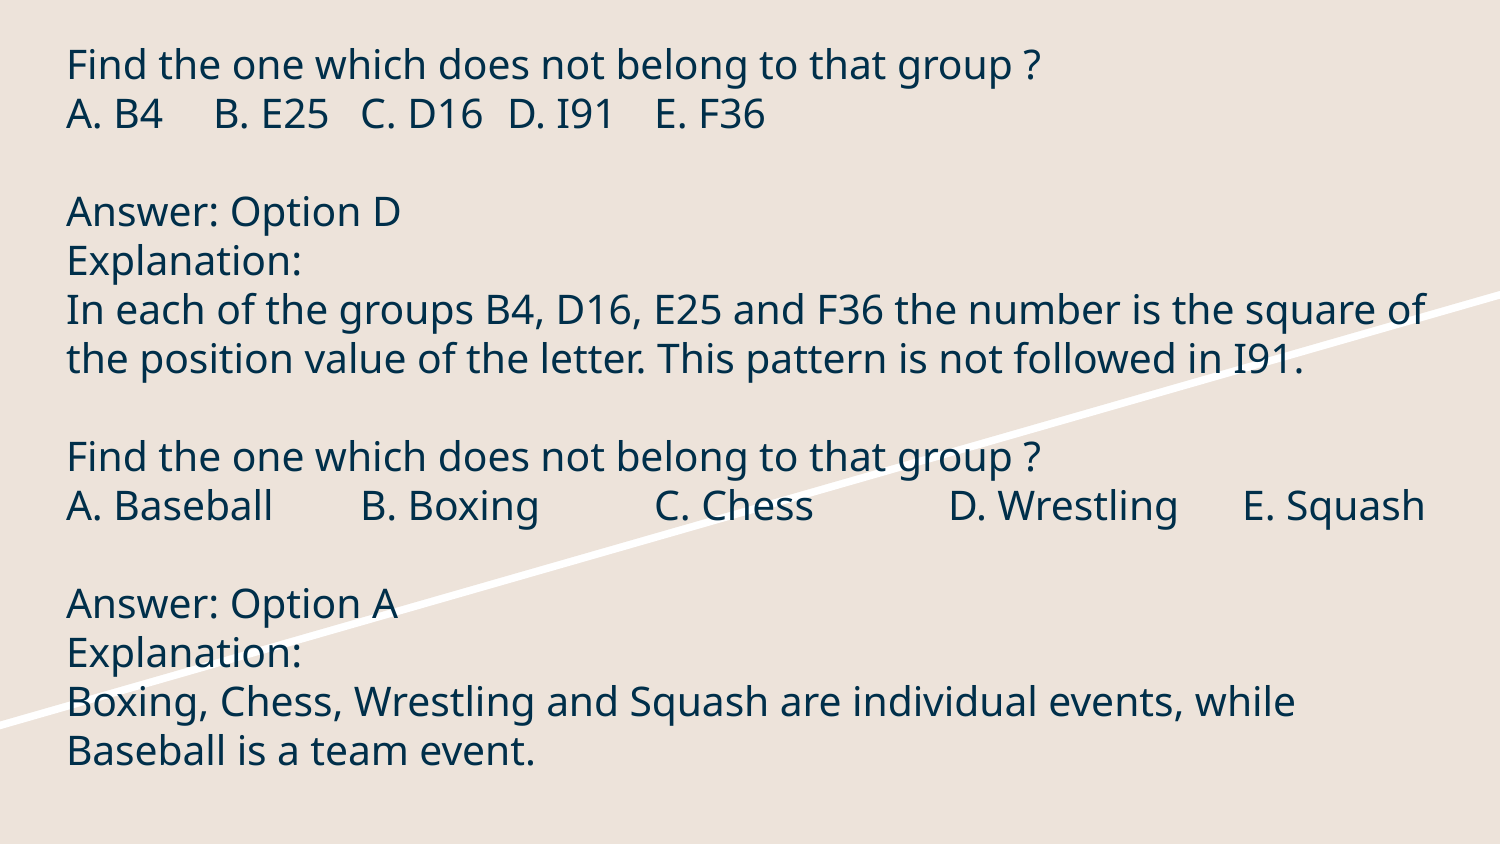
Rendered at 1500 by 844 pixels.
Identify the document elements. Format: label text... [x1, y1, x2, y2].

title Find the one which does not belong to that group ? A. B4 B. E25 C. D16 D. I91 E. F36 Answer: Option D Explanation: In each of the groups B4, D16, E25 and F36 the number is the square of the position value of the letter. This pattern is not followed in I91. Find the one which does not belong to that group ? A. Baseball B. Boxing C. Chess D. Wrestling E. Squash Answer: Option A Explanation: Boxing, Chess, Wrestling and Squash are individual events, while Baseball is a team event. [51, 23, 1449, 825]
